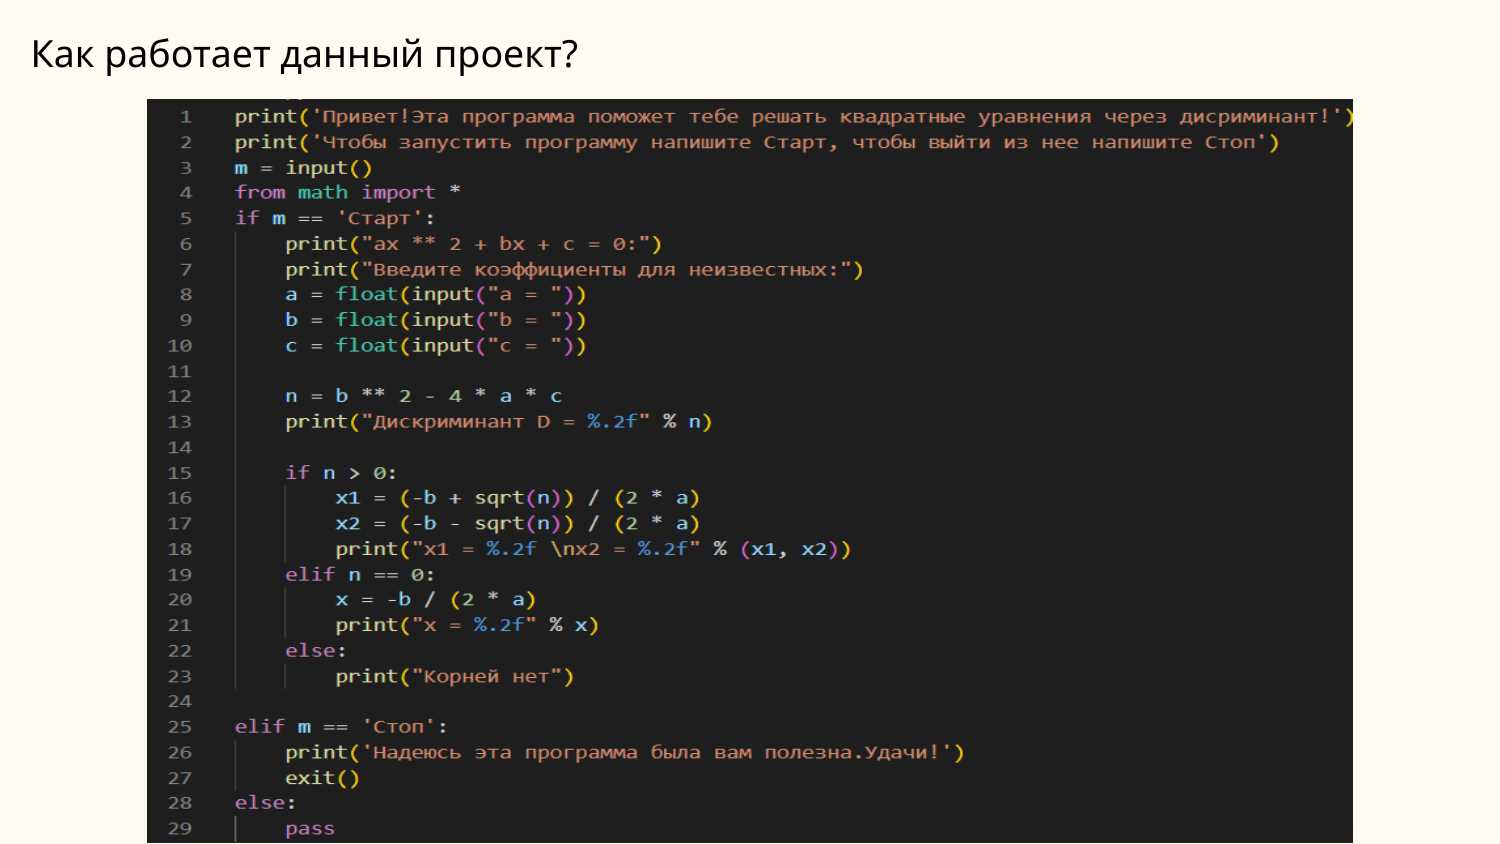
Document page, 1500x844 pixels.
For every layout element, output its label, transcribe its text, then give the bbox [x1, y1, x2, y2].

picture [146, 99, 1353, 843]
title Как работает данный проект? [15, 12, 1414, 94]
